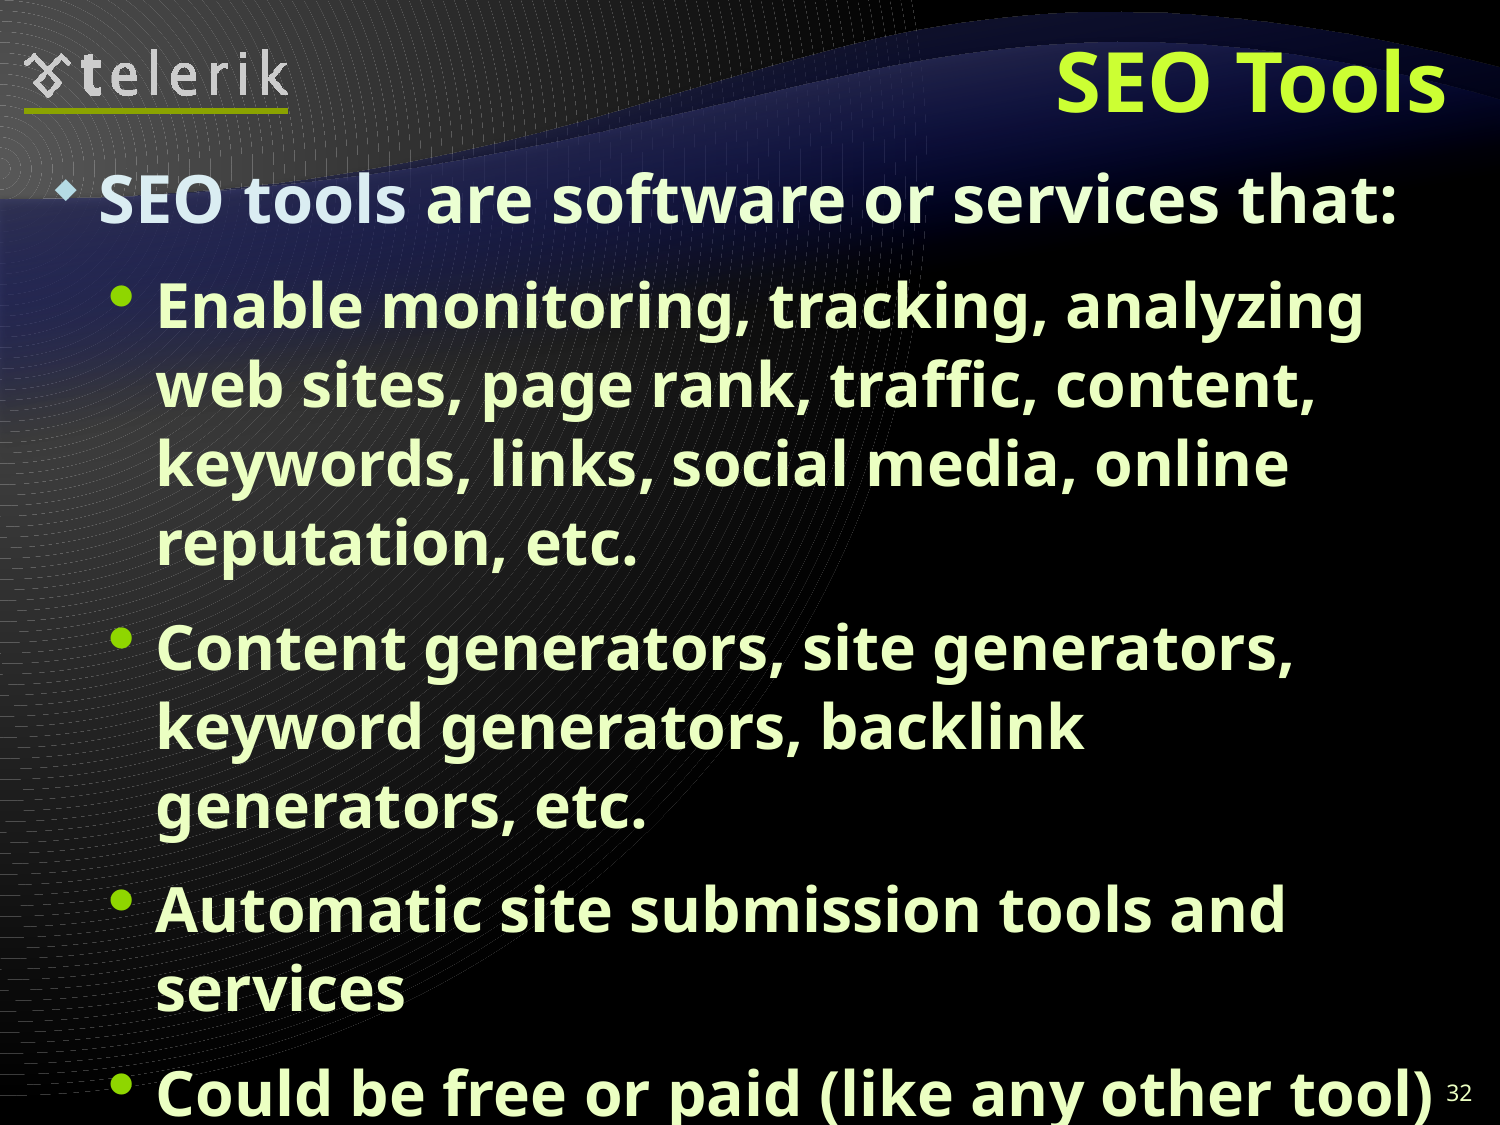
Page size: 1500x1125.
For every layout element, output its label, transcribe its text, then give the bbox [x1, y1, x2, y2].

list SEO tools are software or services that: Enable monitoring, tracking, analyzing web sites, page rank, traffic, content, keywords, links, social media, online reputation, etc. Content generators, site generators, keyword generators, backlink generators, etc. Automatic site submission tools and services Could be free or paid (like any other tool) Could be browser plugins, desktop software, scripts or online services on specialized sites [37, 149, 1463, 1075]
slide_number 32 [1412, 1074, 1488, 1113]
title SEO Tools [300, 12, 1463, 149]
picture [24, 49, 288, 114]
